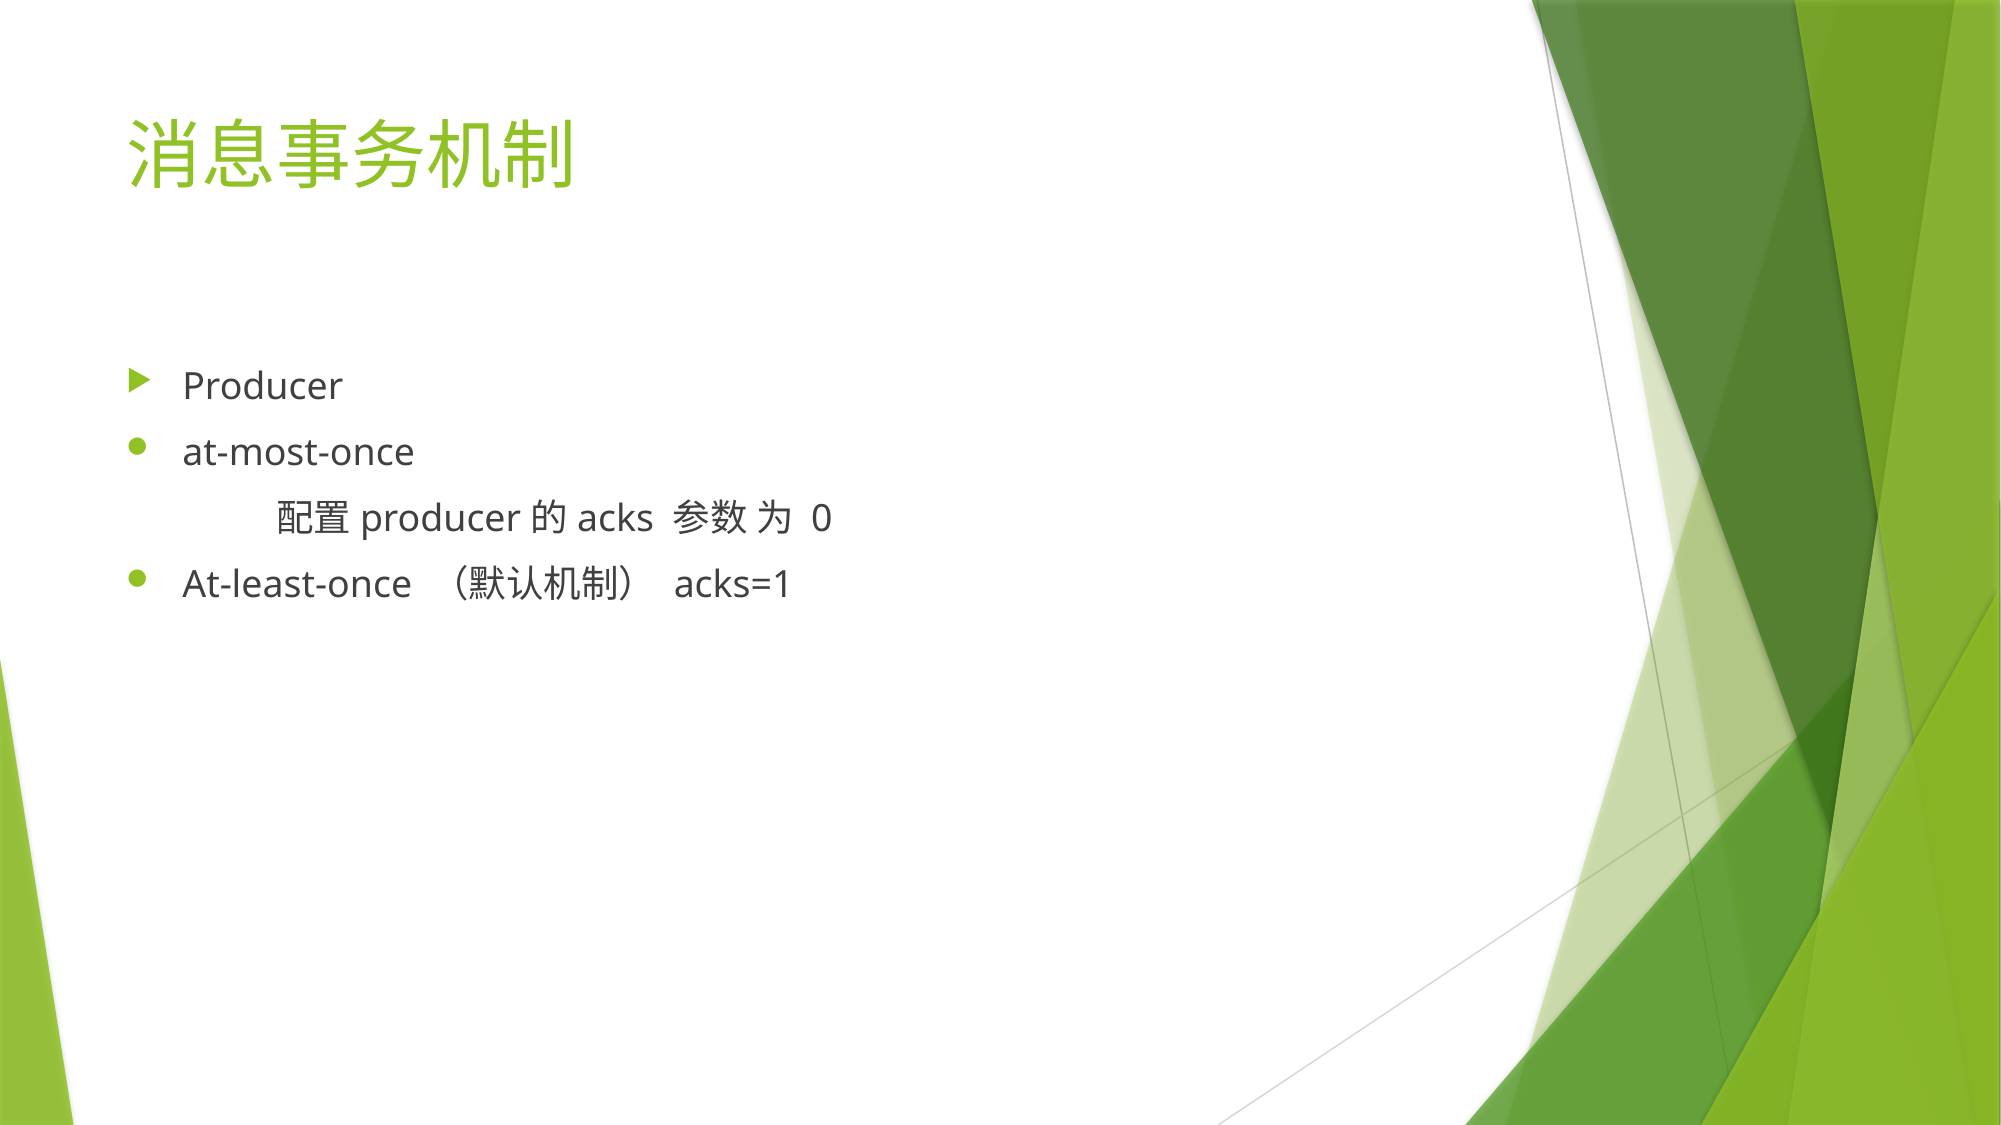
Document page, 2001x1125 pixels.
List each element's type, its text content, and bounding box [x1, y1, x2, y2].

list Producer at-most-once 配置producer的acks 参数 为 0 At-least-once （默认机制） acks=1 [111, 354, 1522, 992]
title 消息事务机制 [111, 99, 1522, 317]
